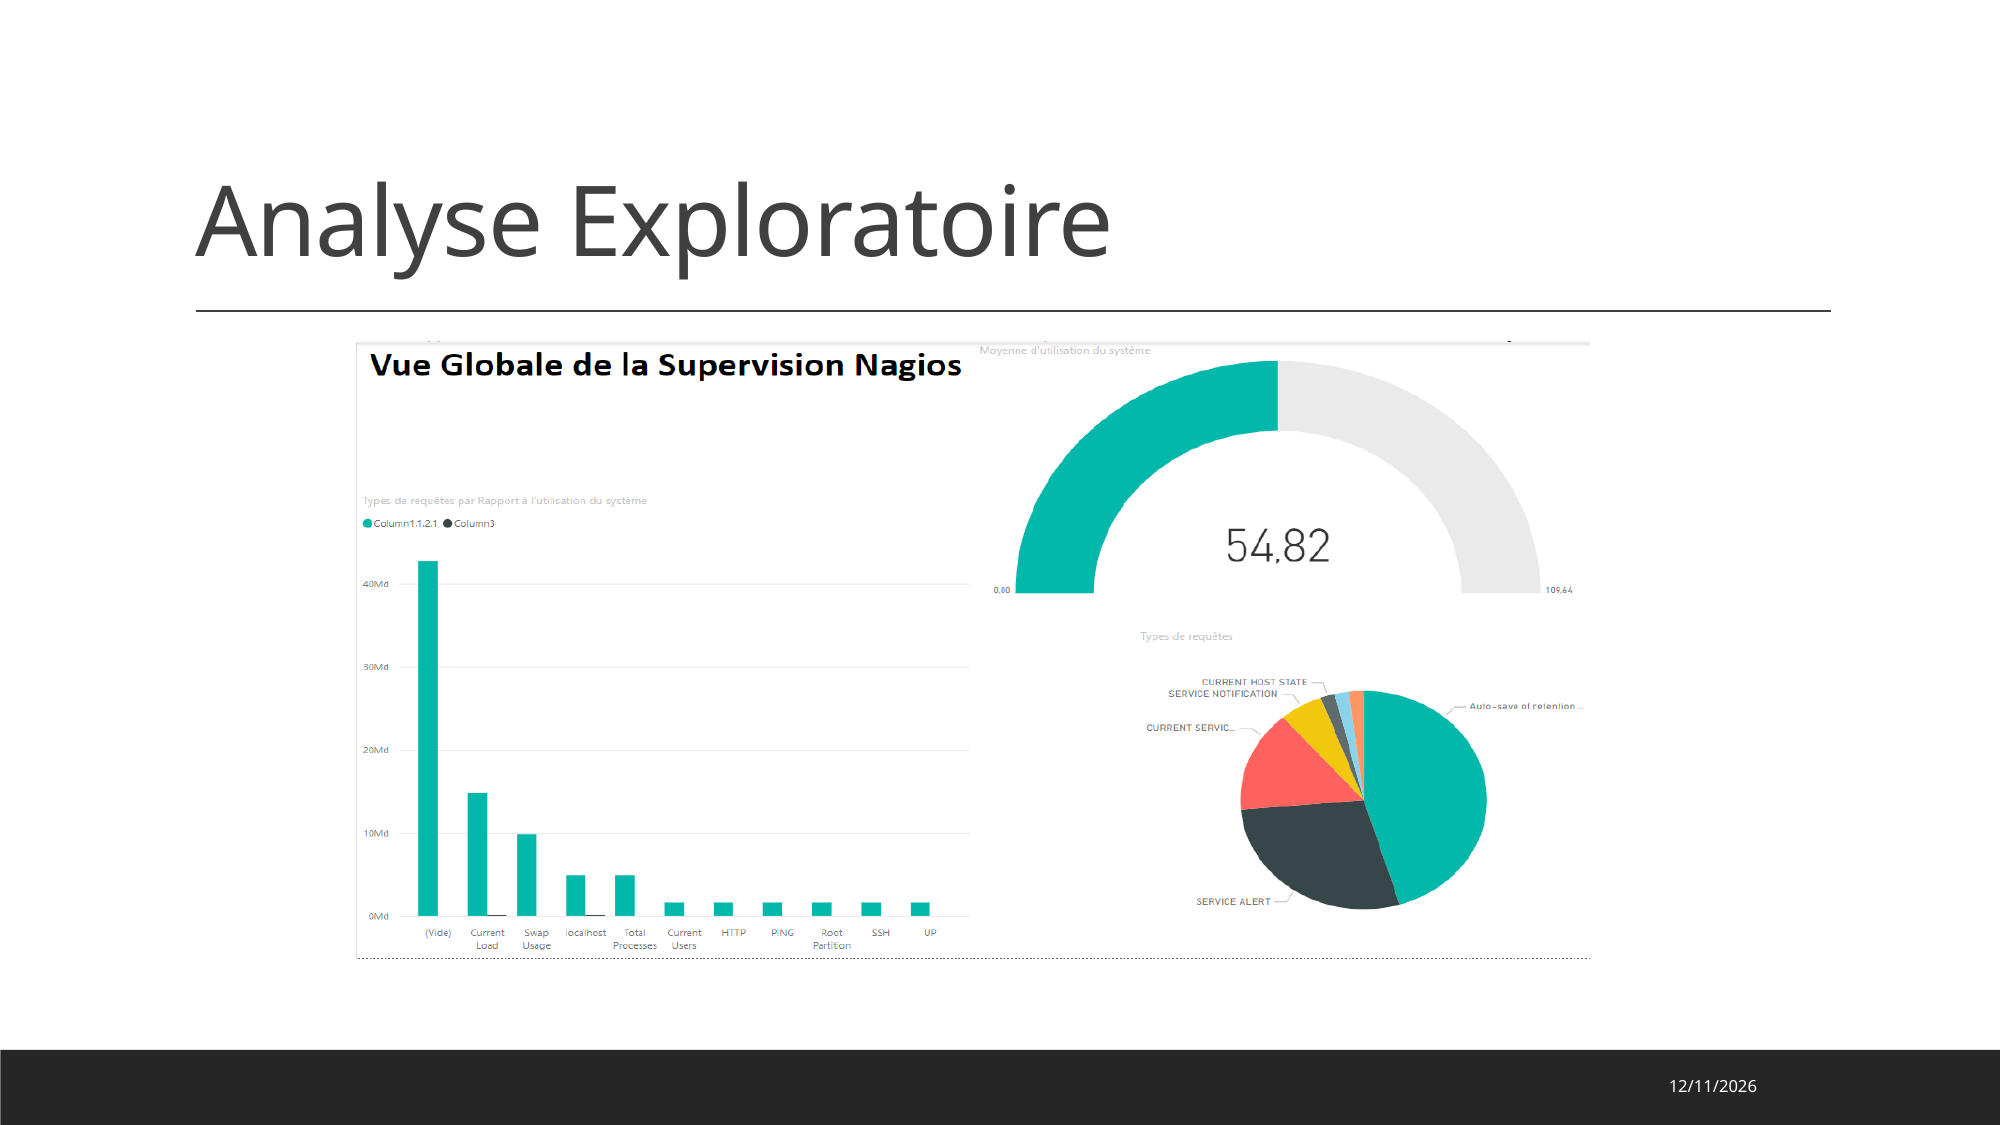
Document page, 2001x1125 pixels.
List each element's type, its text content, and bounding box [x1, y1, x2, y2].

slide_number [1348, 1057, 1773, 1118]
title Analyse Exploratoire [180, 47, 1830, 285]
picture [356, 341, 1590, 960]
